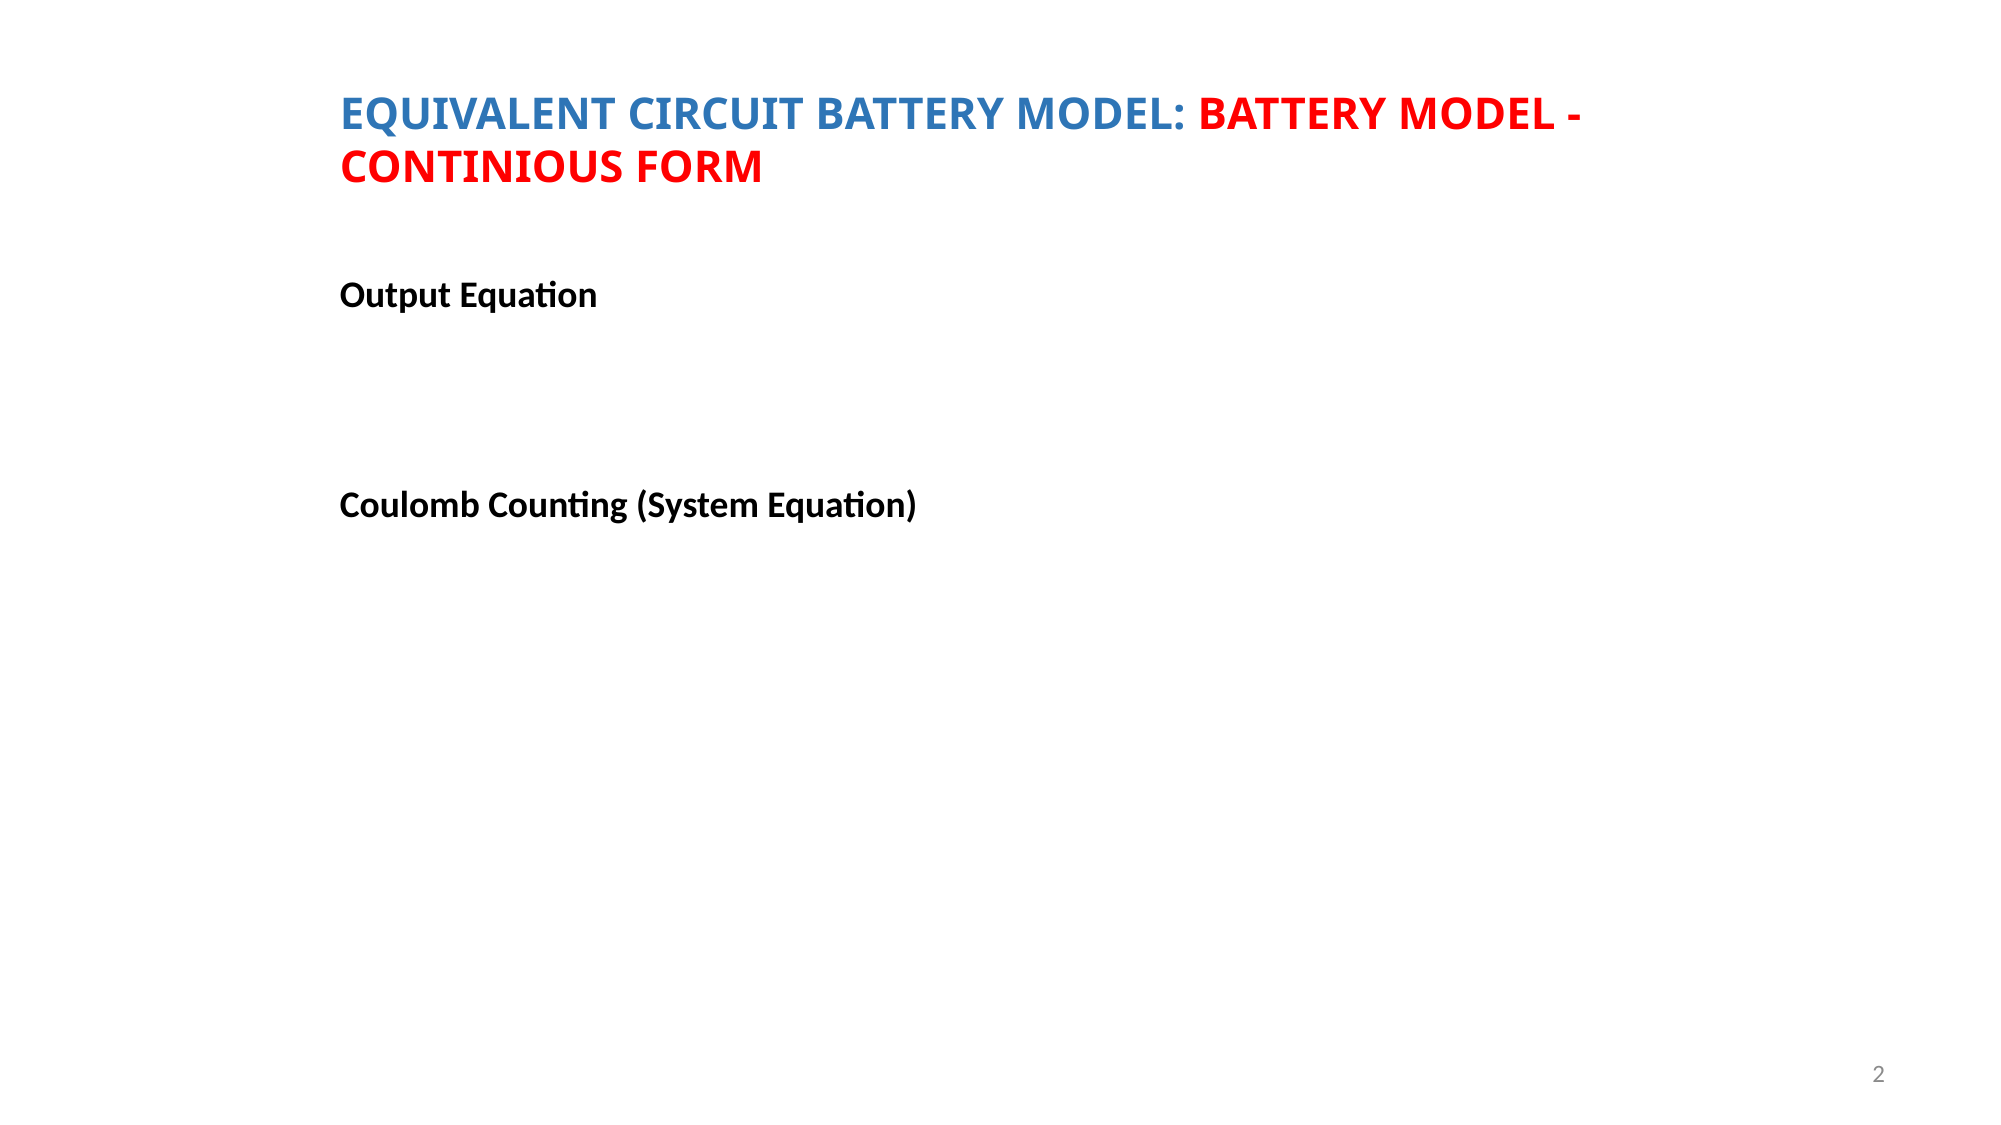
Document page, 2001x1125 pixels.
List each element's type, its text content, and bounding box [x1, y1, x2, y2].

slide_number 2 [1433, 1042, 1900, 1103]
title EQUIVALENT CIRCUIT BATTERY MODEL: BATTERY MODEL - CONTINIOUS FORM [324, 45, 1675, 233]
